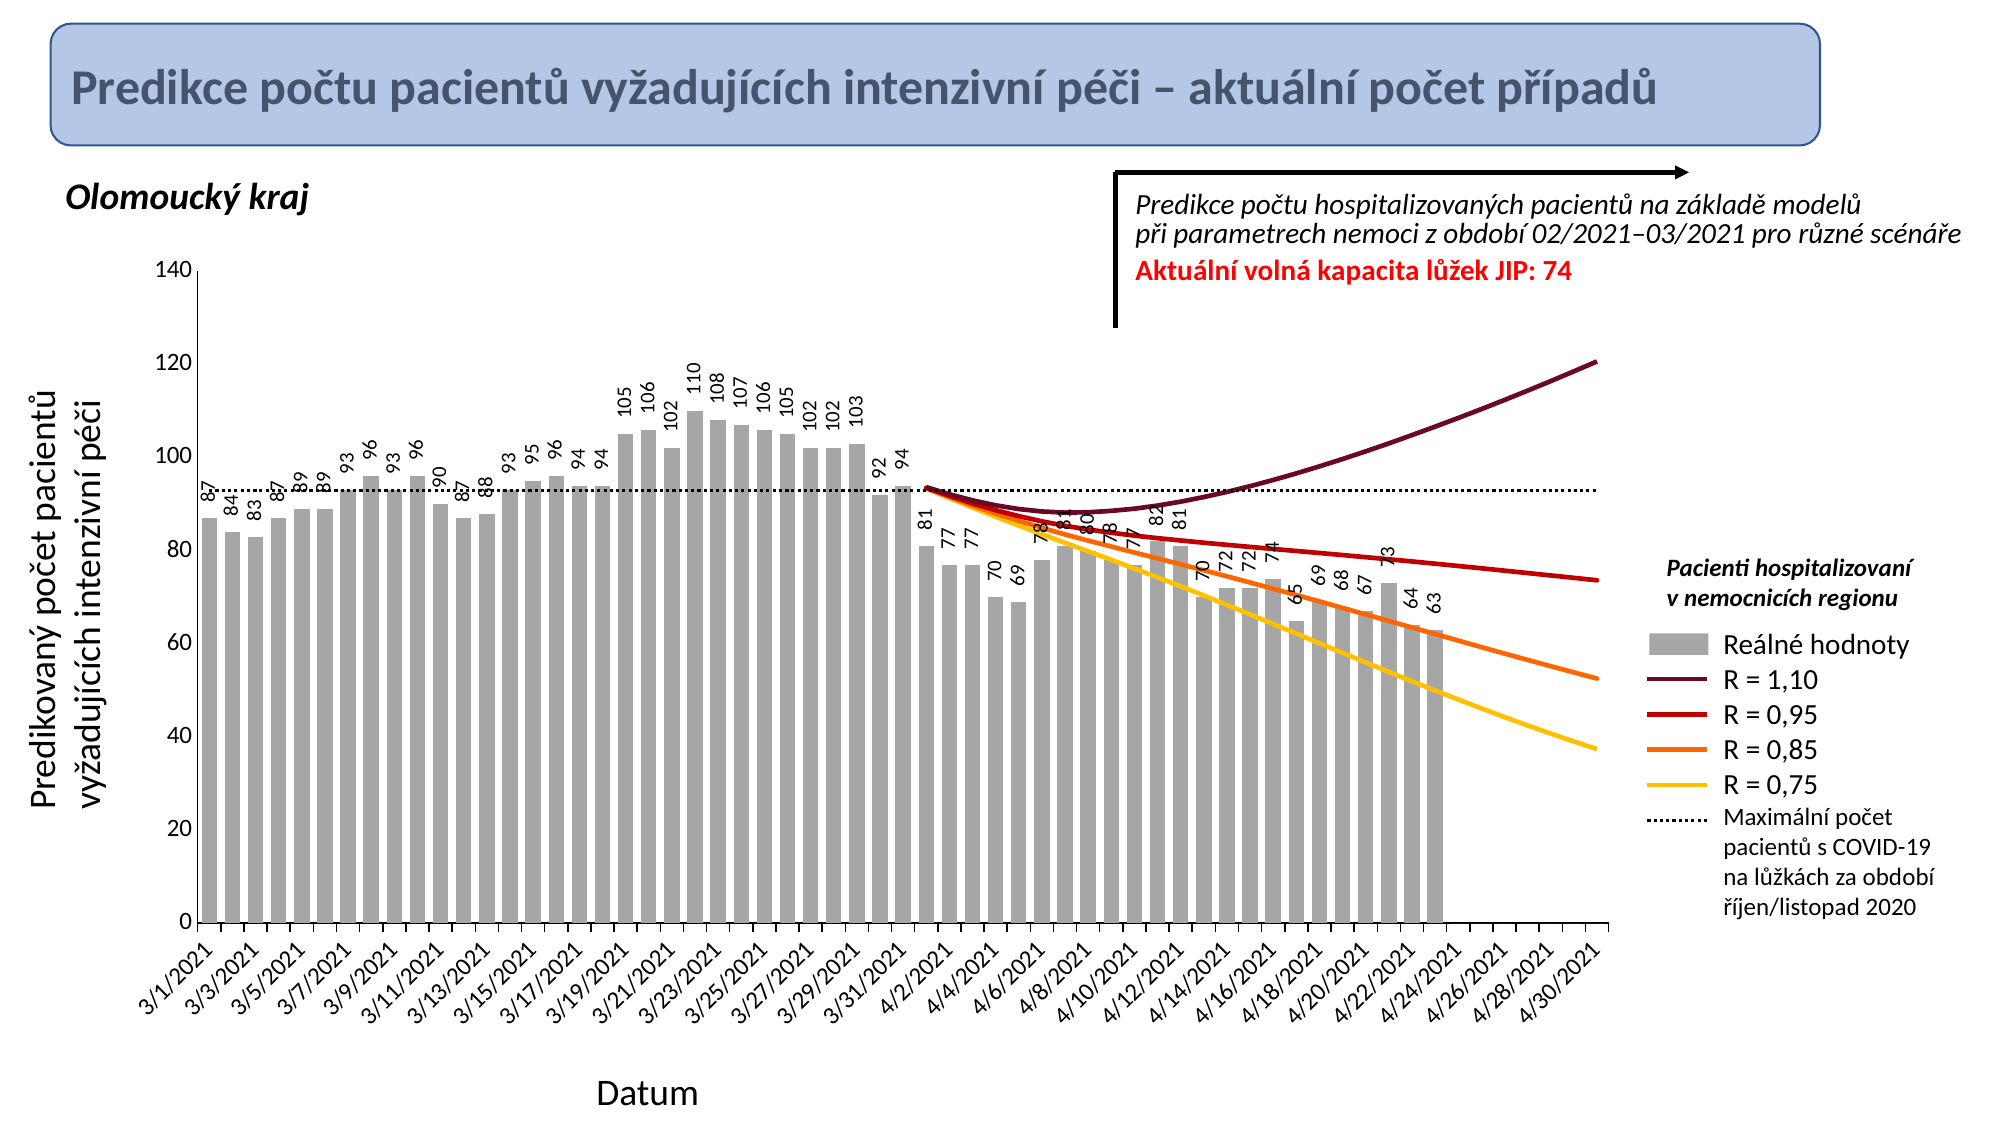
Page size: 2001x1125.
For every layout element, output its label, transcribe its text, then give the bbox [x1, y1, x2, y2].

text_box Olomoucký kraj [50, 164, 363, 225]
table_header Predikce počtu hospitalizovaných pacientů na základě modelů při parametrech nemoci z období 02/2021–03/2021 pro různé scénáře [1690, 180, 1977, 245]
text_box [1114, 172, 1690, 329]
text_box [1647, 618, 1960, 932]
text_box Predikovaný počet pacientů vyžadujících intenzivní péči [10, 374, 91, 825]
text_box Datum [581, 1067, 715, 1121]
chart [91, 245, 2000, 1067]
text_box Predikce počtu pacientů vyžadujících intenzivní péči – aktuální počet případů [49, 22, 1822, 147]
